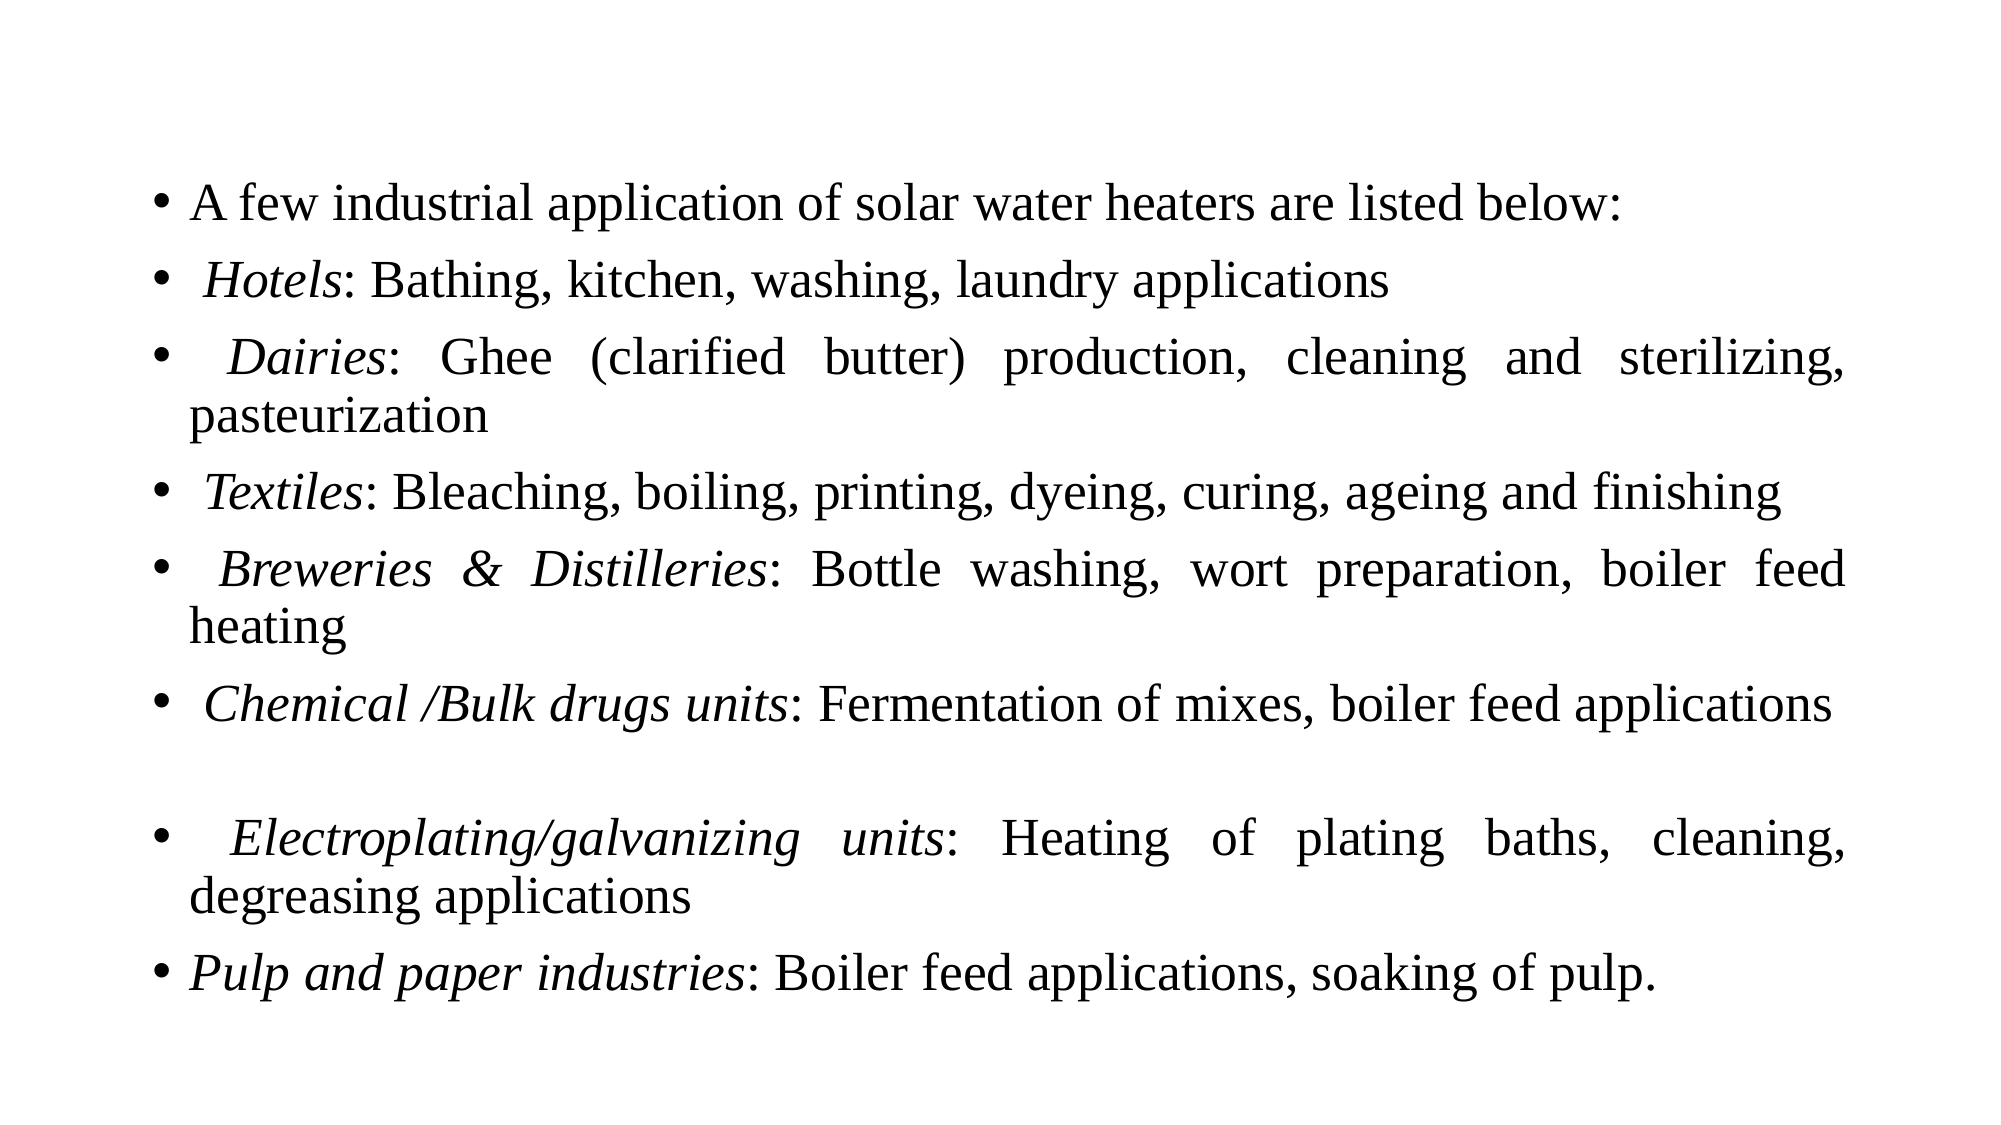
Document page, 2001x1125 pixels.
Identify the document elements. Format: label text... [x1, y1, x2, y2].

list A few industrial application of solar water heaters are listed below: Hotels: Bathing, kitchen, washing, laundry applications Dairies: Ghee (clarified butter) production, cleaning and sterilizing, pasteurization Textiles: Bleaching, boiling, printing, dyeing, curing, ageing and finishing Breweries & Distilleries: Bottle washing, wort preparation, boiler feed heating Chemical /Bulk drugs units: Fermentation of mixes, boiler feed applications Electroplating/galvanizing units: Heating of plating baths, cleaning, degreasing applications Pulp and paper industries: Boiler feed applications, soaking of pulp. [137, 166, 1863, 1014]
